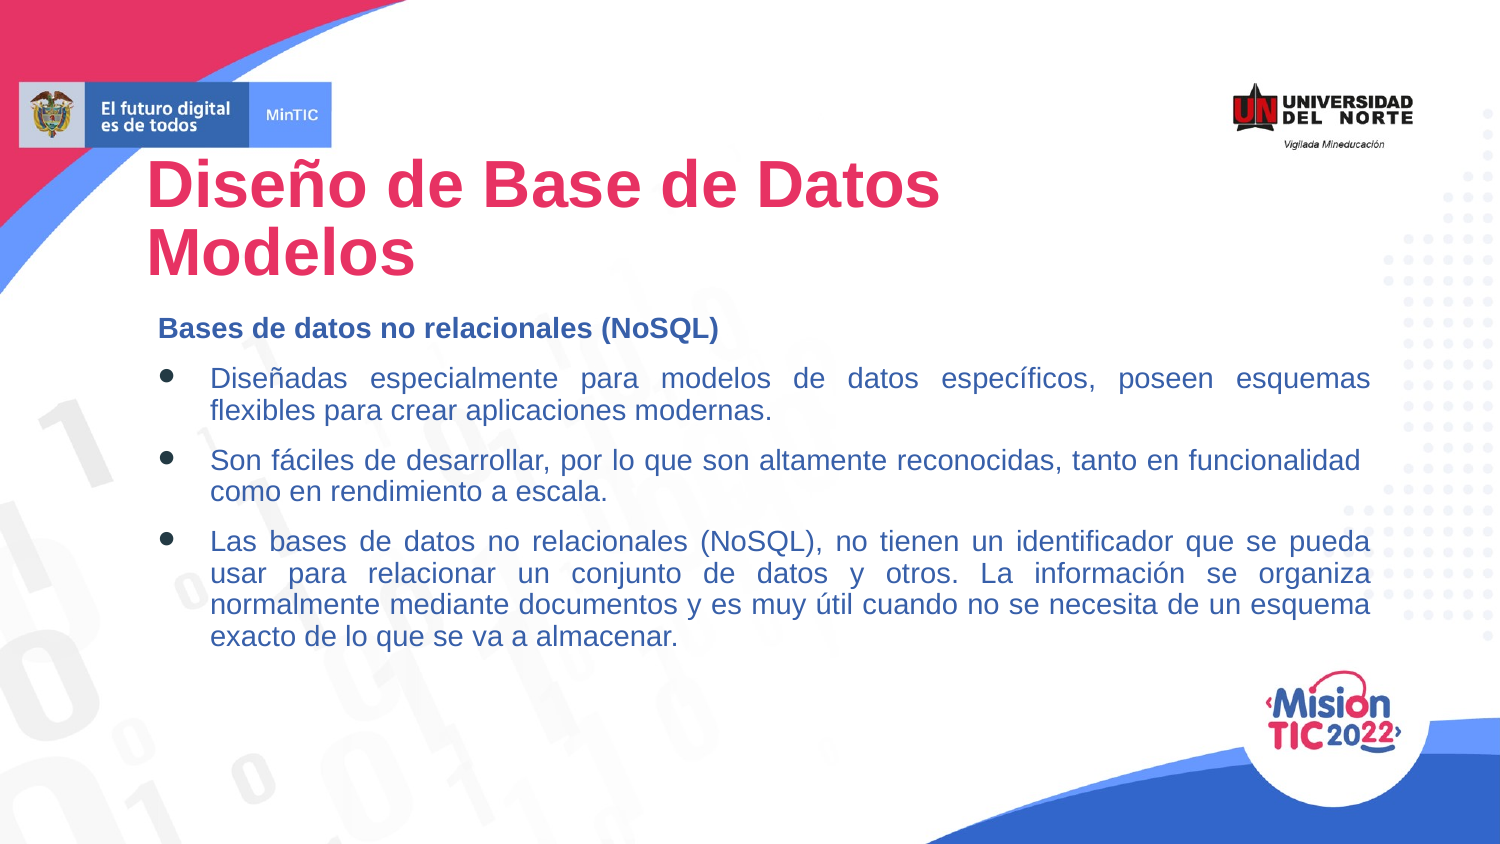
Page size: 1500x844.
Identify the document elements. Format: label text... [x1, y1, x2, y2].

picture [0, 0, 1500, 844]
text_box Diseño de Base de Datos Modelos [135, 115, 1373, 295]
text_box Bases de datos no relacionales (NoSQL) Diseñadas especialmente para modelos de datos específicos, poseen esquemas flexibles para crear aplicaciones modernas. Son fáciles de desarrollar, por lo que son altamente reconocidas, tanto en funcionalidad como en rendimiento a escala. Las bases de datos no relacionales (NoSQL), no tienen un identificador que se pueda usar para relacionar un conjunto de datos y otros. La información se organiza normalmente mediante documentos y es muy útil cuando no se necesita de un esquema exacto de lo que se va a almacenar. [135, 307, 1373, 803]
